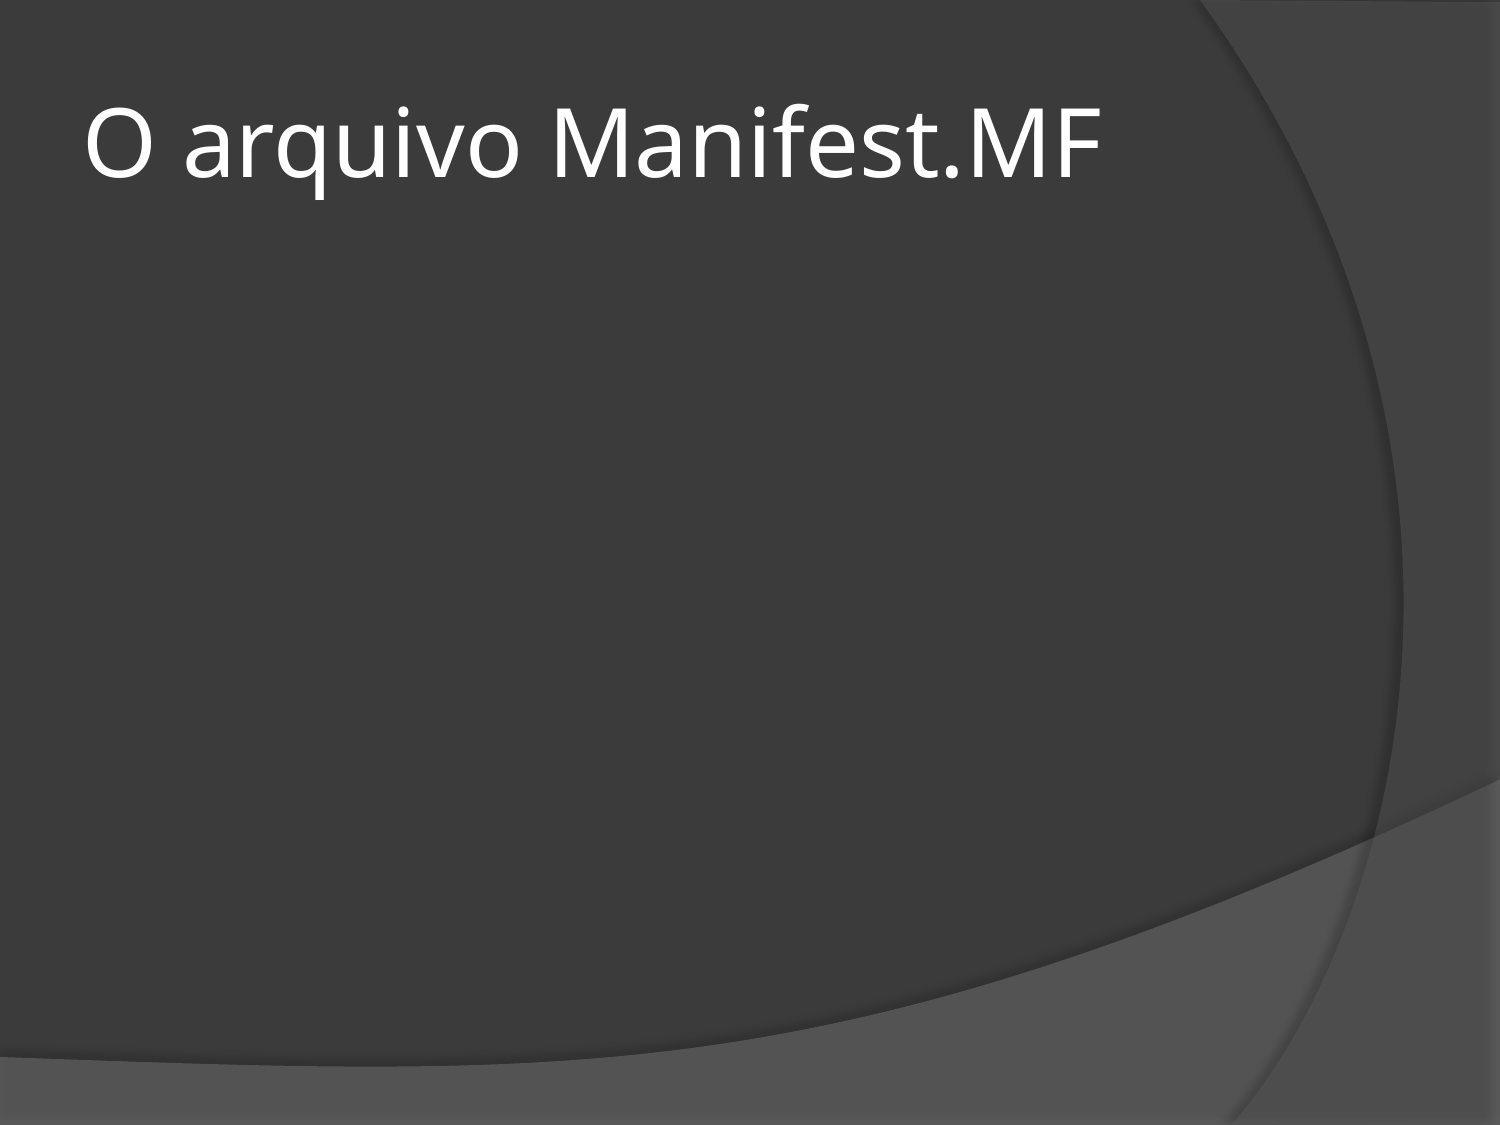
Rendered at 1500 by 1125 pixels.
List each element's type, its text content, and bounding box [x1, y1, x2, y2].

title O arquivo Manifest.MF [74, 44, 1301, 233]
